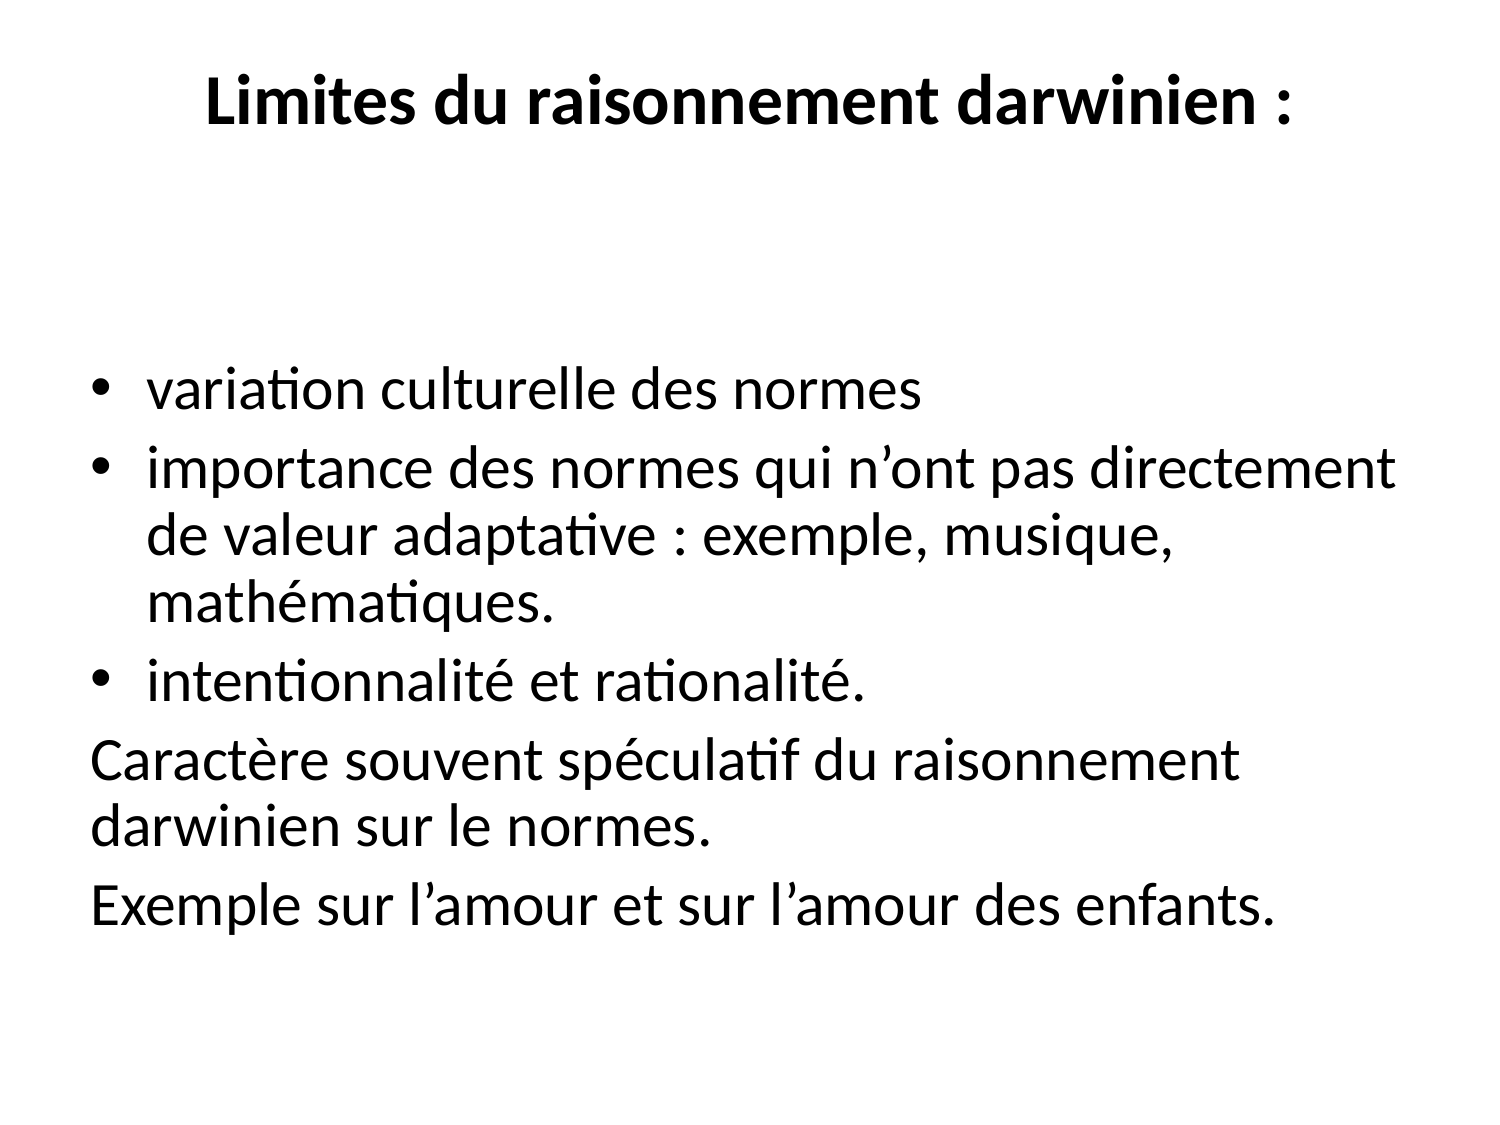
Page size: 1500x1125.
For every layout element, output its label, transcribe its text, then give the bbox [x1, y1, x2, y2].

list variation culturelle des normes importance des normes qui n’ont pas directement de valeur adaptative : exemple, musique, mathématiques. intentionnalité et rationalité. Caractère souvent spéculatif du raisonnement darwinien sur le normes. Exemple sur l’amour et sur l’amour des enfants. [75, 262, 1425, 1005]
title Limites du raisonnement darwinien : [75, 45, 1425, 233]
